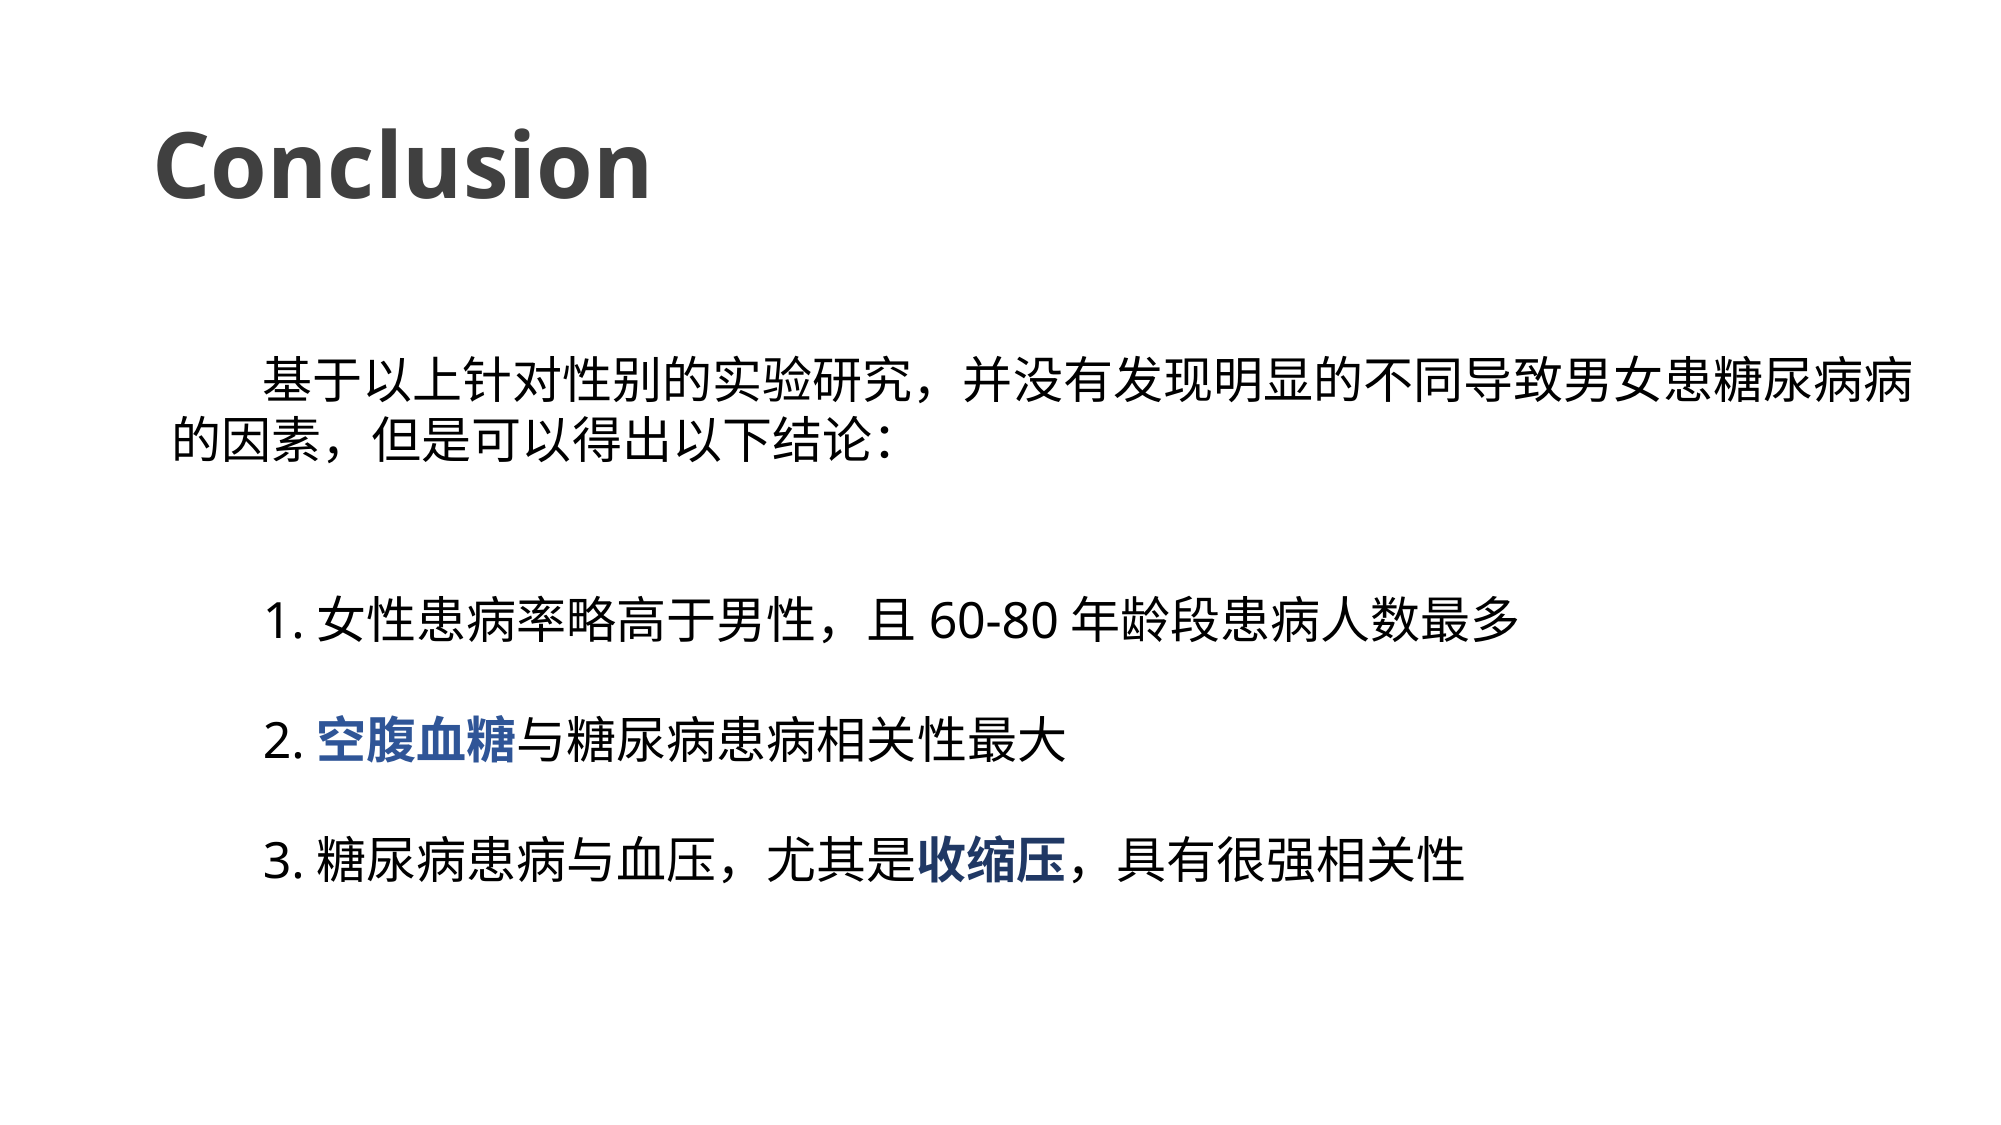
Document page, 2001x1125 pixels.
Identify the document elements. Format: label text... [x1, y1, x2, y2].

text_box 基于以上针对性别的实验研究，并没有发现明显的不同导致男女患糖尿病病的因素，但是可以得出以下结论： 1.女性患病率略高于男性，且60-80年龄段患病人数最多 2.空腹血糖与糖尿病患病相关性最大 3.糖尿病患病与血压，尤其是收缩压，具有很强相关性 [157, 340, 1940, 956]
title Conclusion [137, 59, 1863, 278]
